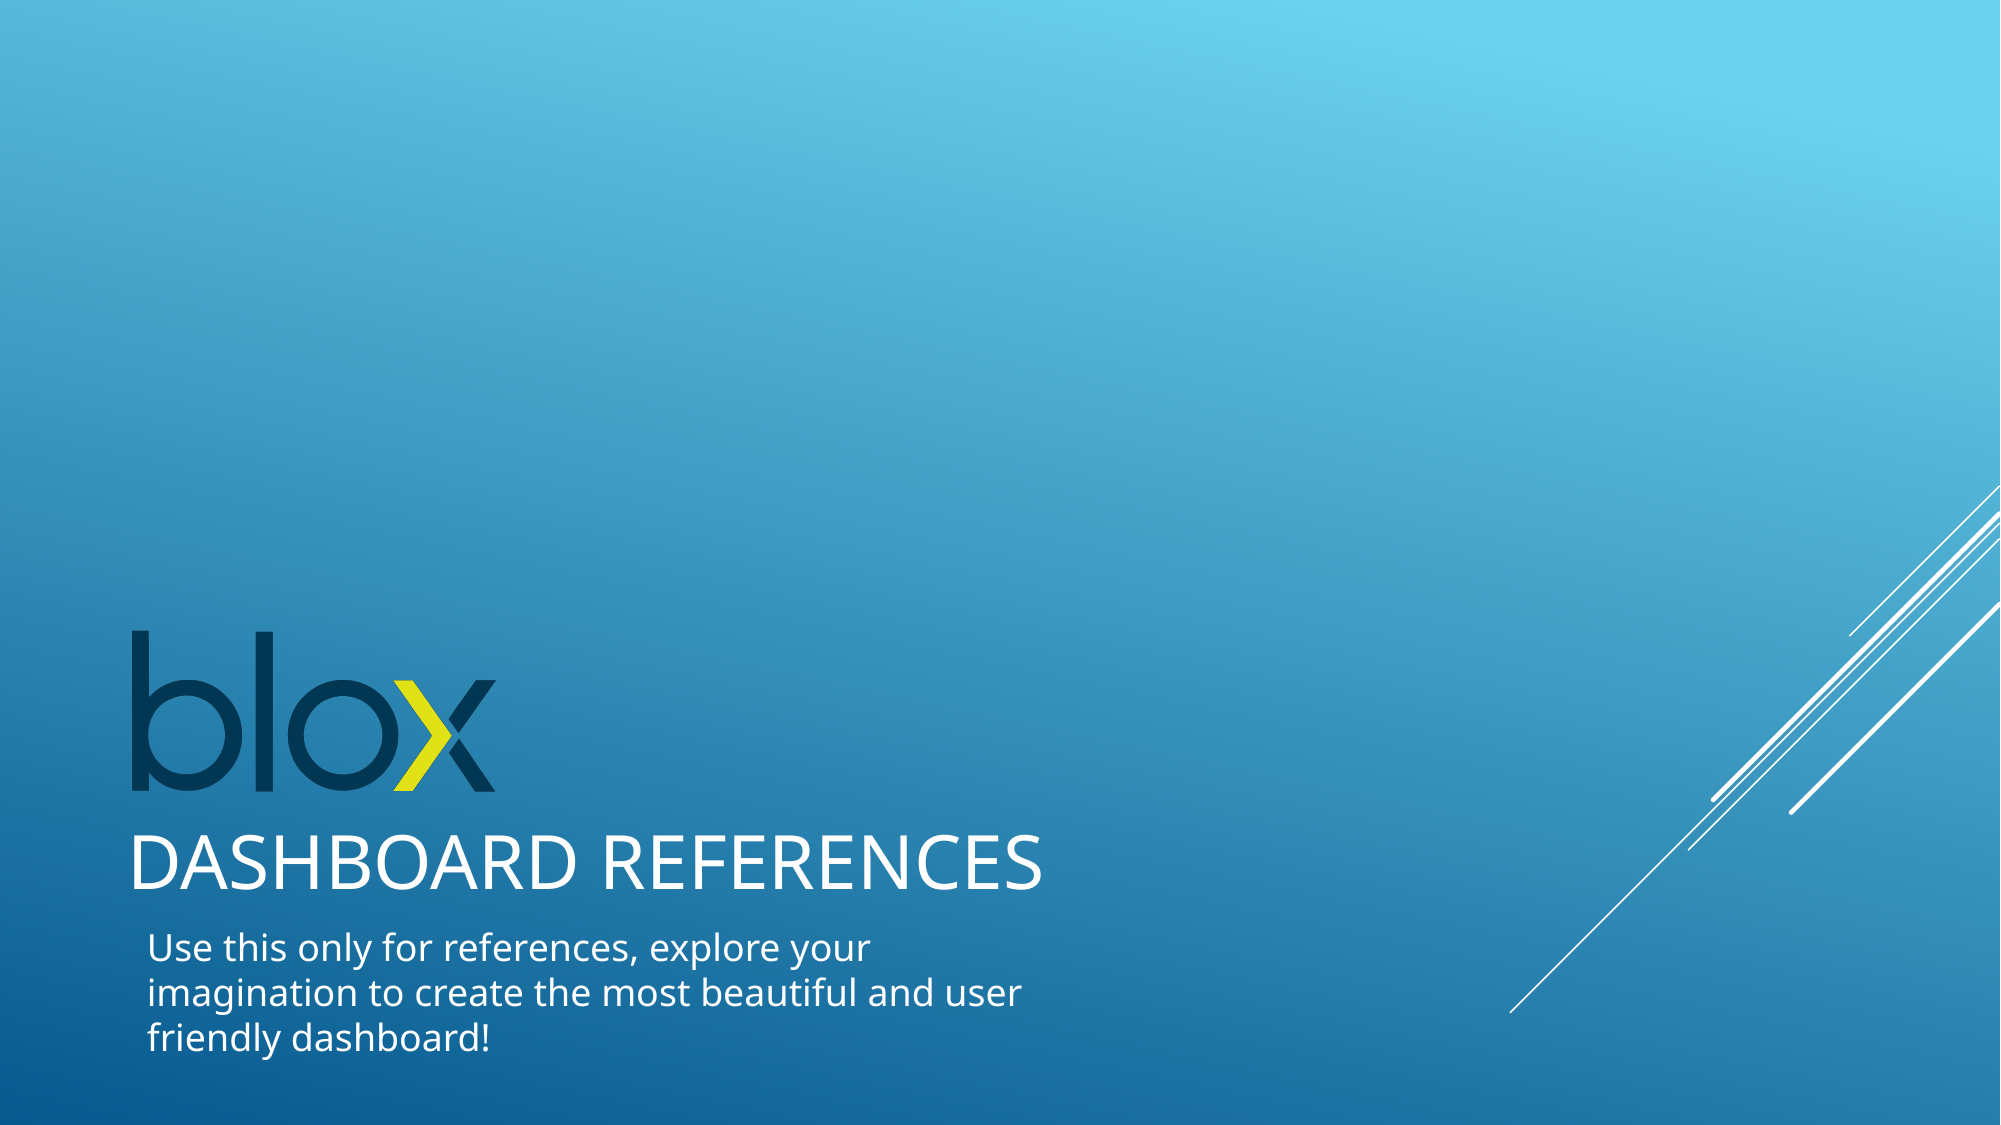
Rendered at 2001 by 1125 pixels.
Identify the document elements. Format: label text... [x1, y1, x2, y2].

text_box Use this only for references, explore your imagination to create the most beautiful and user friendly dashboard! [132, 917, 1053, 1067]
picture [131, 625, 500, 798]
title Dashboard References [112, 736, 1513, 984]
